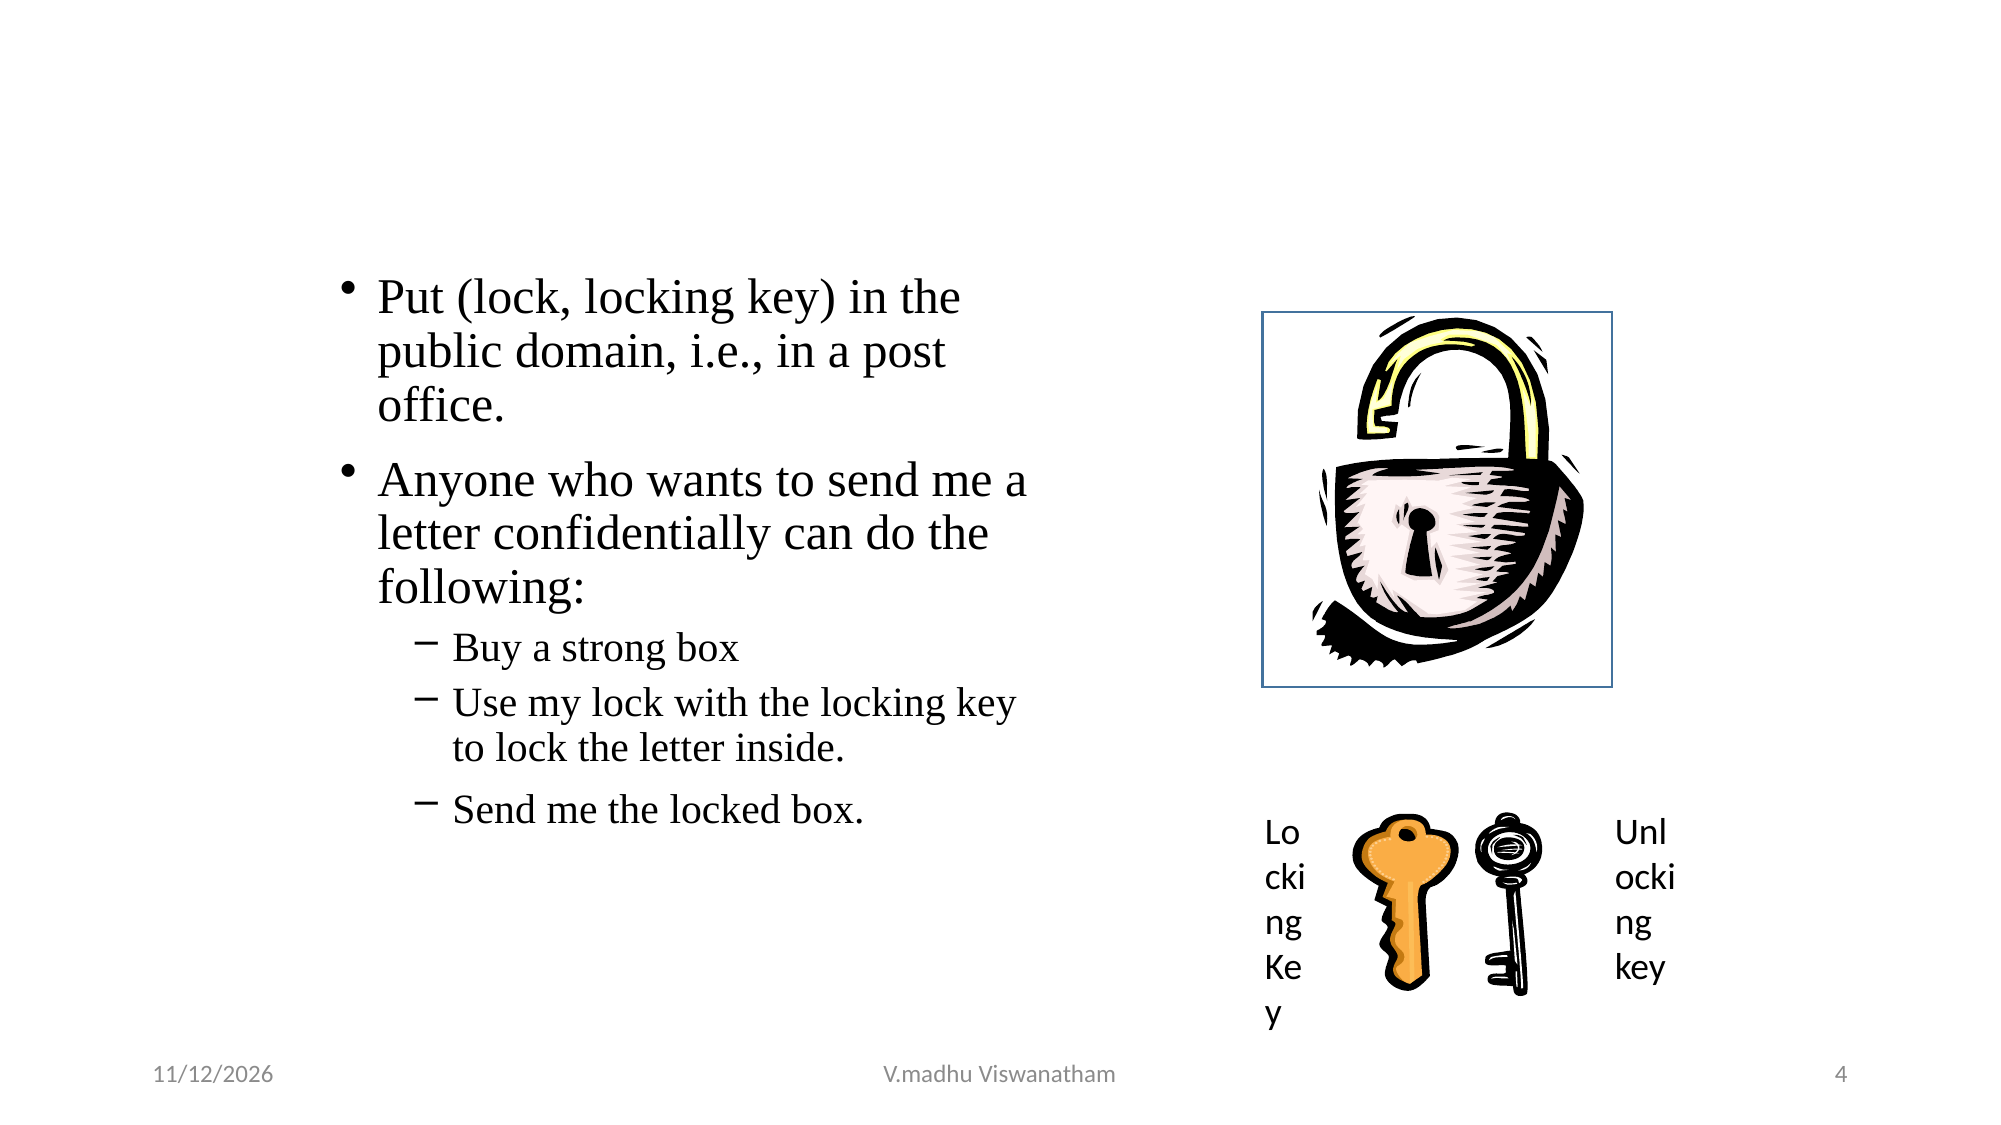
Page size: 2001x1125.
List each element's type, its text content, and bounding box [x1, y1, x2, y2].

text_box Locking Key [1249, 799, 1325, 1040]
text_box Unlocking key [1599, 799, 1700, 995]
slide_number 4 [1412, 1042, 1863, 1103]
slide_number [137, 1042, 588, 1103]
footer V.madhu Viswanatham [662, 1042, 1338, 1103]
picture [1349, 812, 1463, 994]
list Put (lock, locking key) in the public domain, i.e., in a post office. Anyone who wants to send me a letter confidentially can do the following: Buy a strong box Use my lock with the locking key to lock the letter inside. Send me the locked box. [324, 262, 1050, 1005]
picture [1312, 312, 1588, 672]
text_box [1261, 311, 1613, 688]
picture [1474, 812, 1543, 997]
